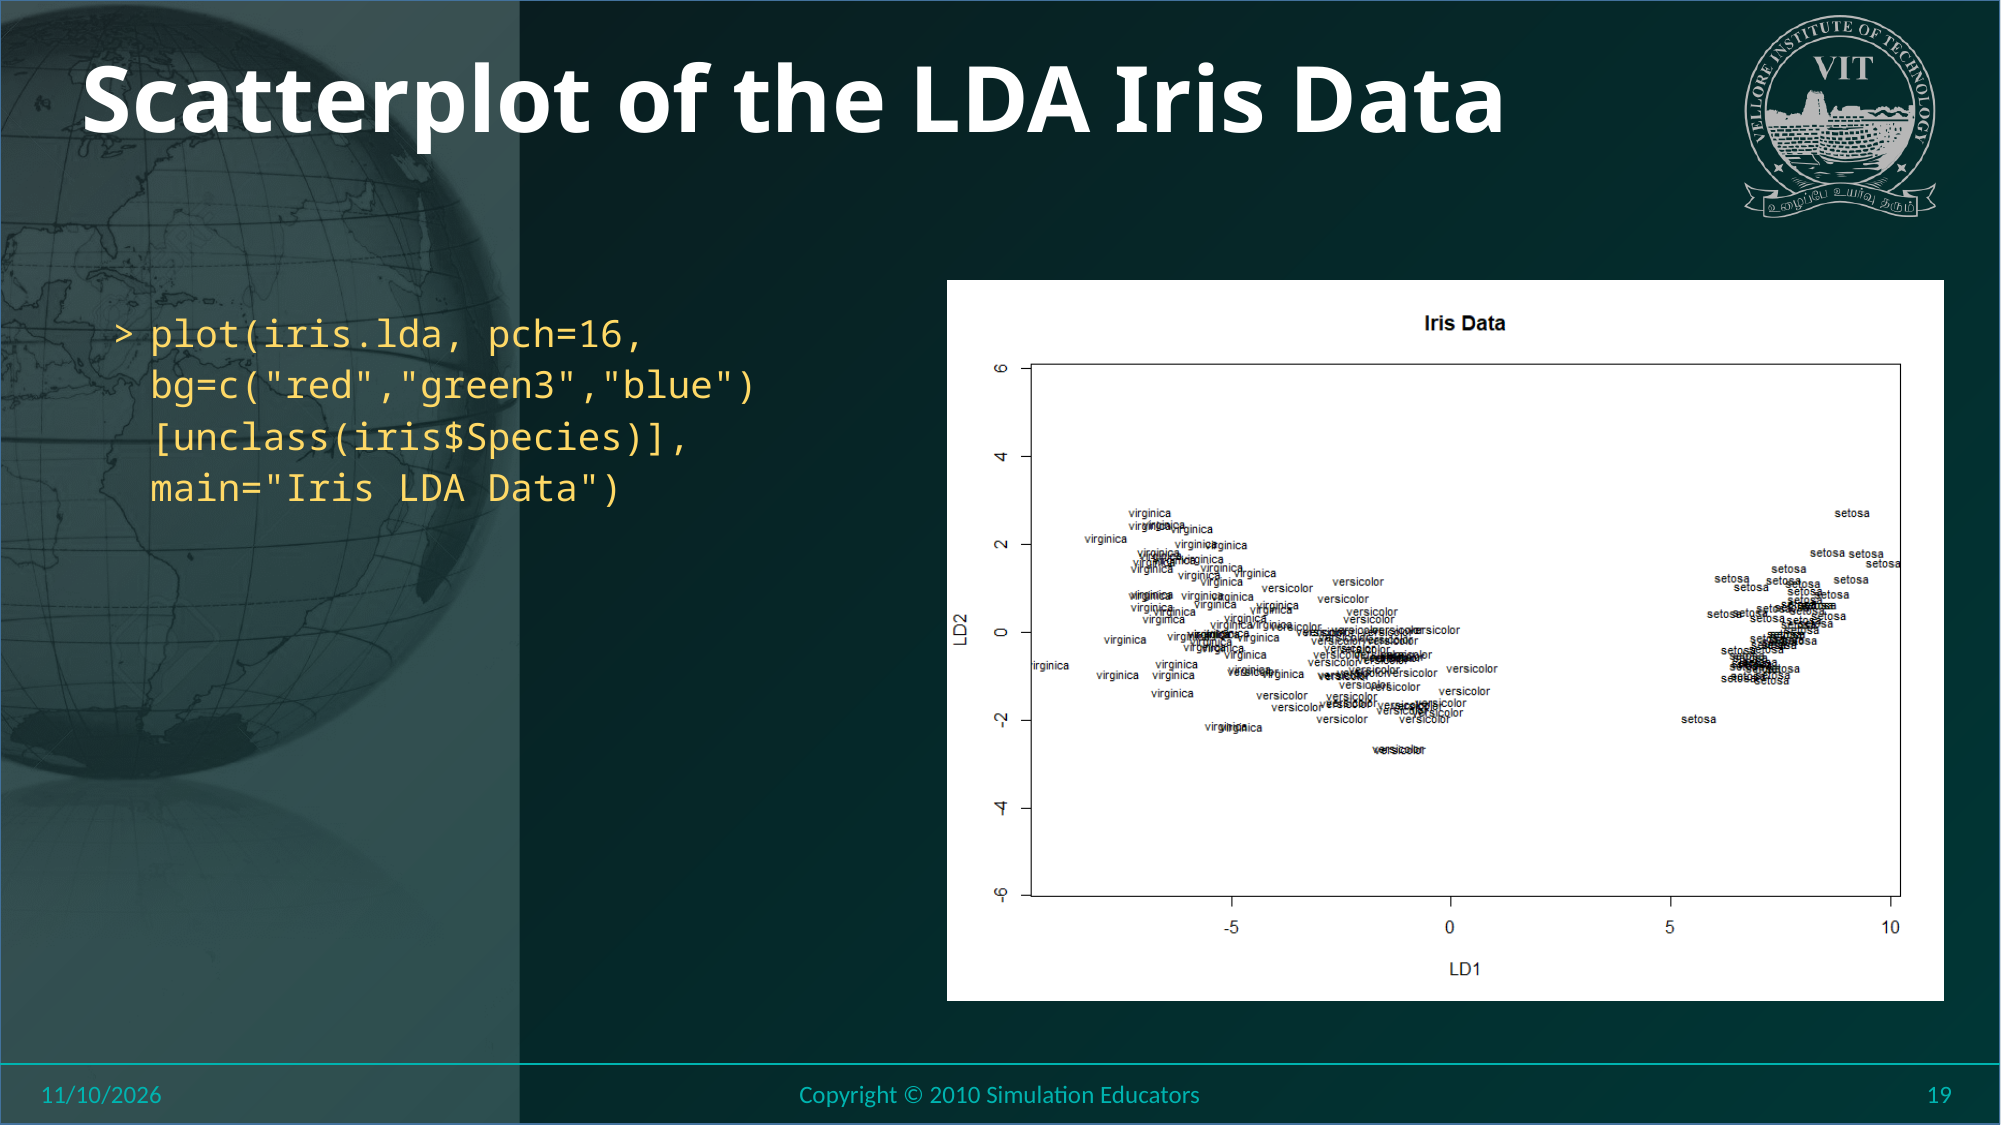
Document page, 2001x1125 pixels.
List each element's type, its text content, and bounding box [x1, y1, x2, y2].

slide_number 19 [1517, 1064, 1968, 1124]
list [947, 280, 1944, 1001]
title Scatterplot of the LDA Iris Data [66, 1, 1716, 204]
list plot(iris.lda, pch=16, bg=c("red","green3","blue")[unclass(iris$Species)], main="Iris LDA Data") [97, 296, 948, 1011]
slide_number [25, 1064, 476, 1124]
footer Copyright © 2010 Simulation Educators [662, 1064, 1338, 1124]
